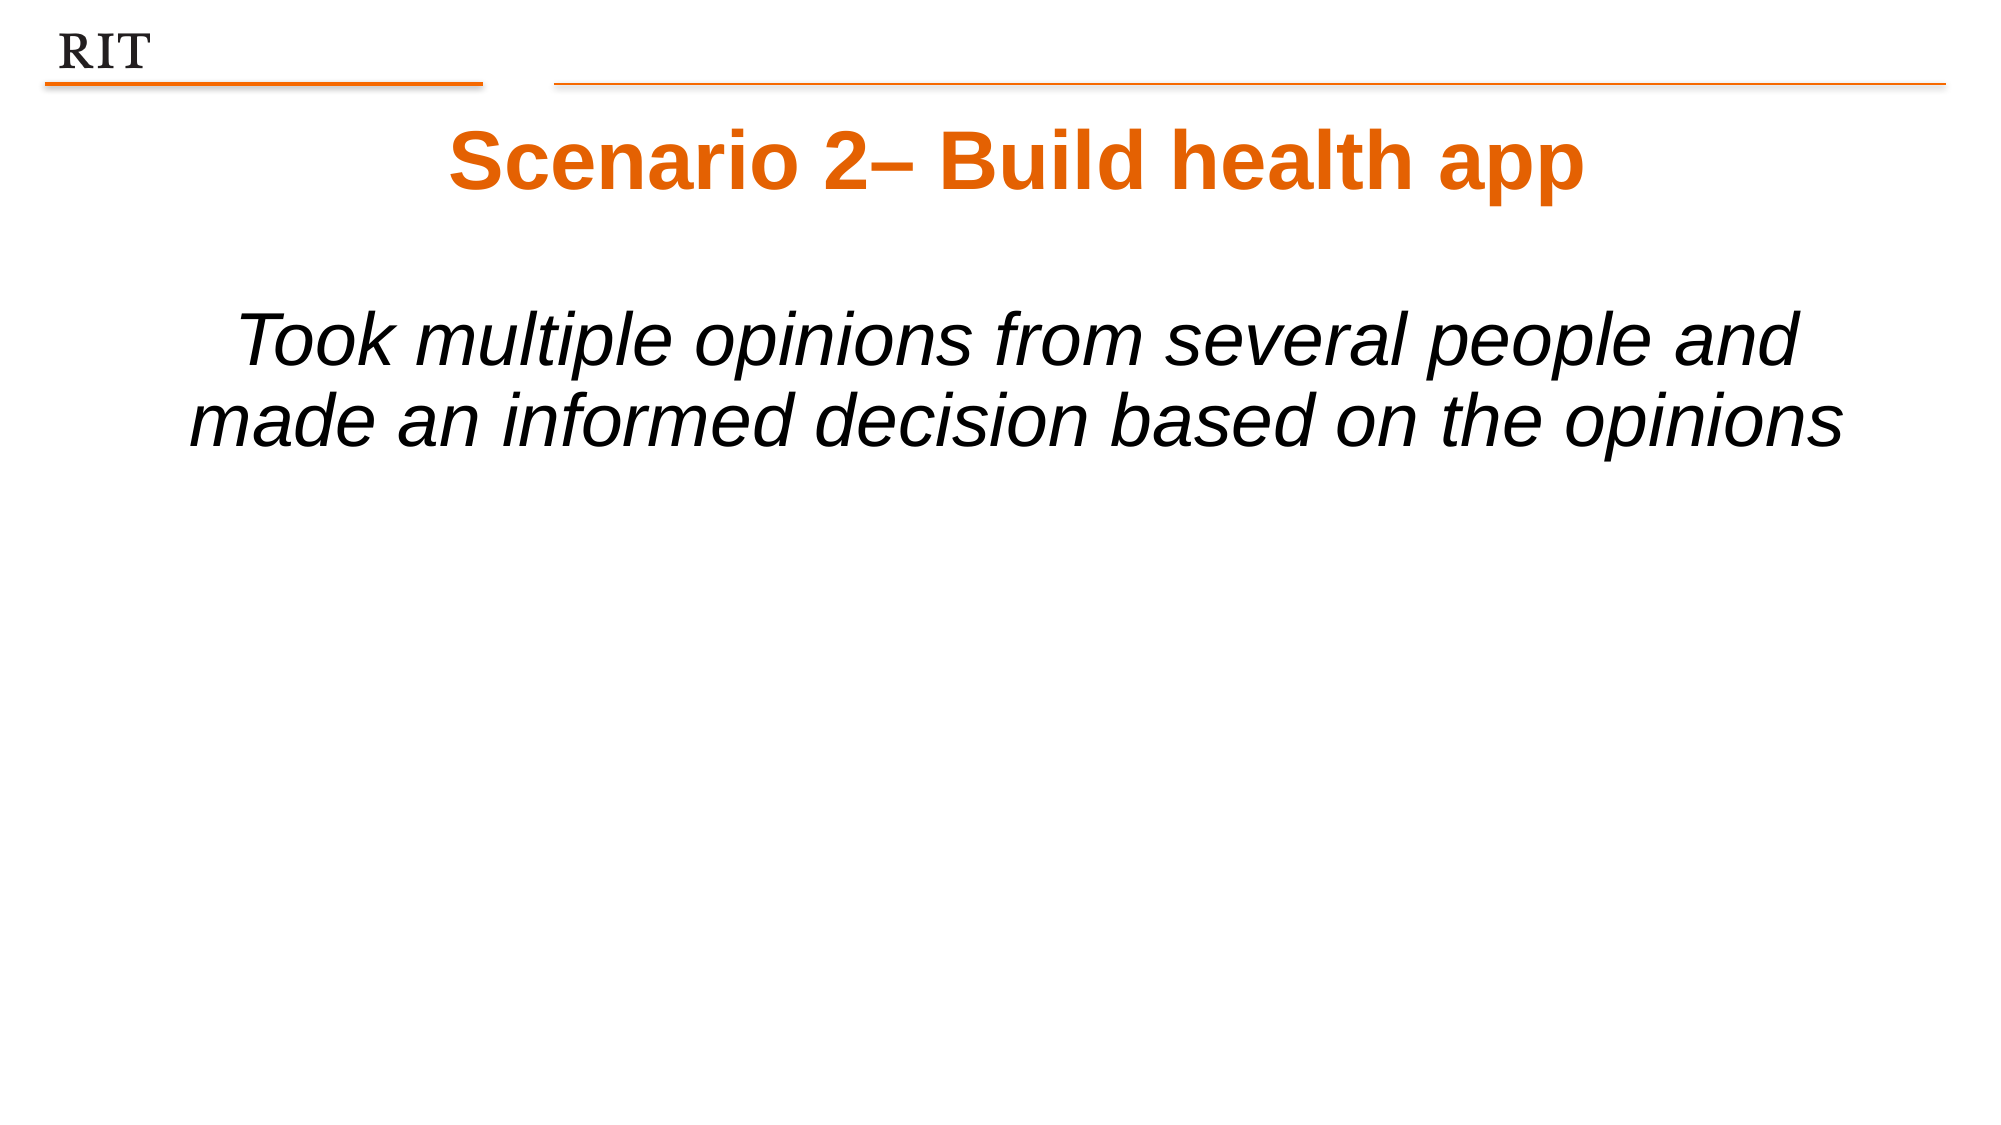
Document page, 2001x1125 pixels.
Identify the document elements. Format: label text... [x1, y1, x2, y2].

text_box Took multiple opinions from several people and made an informed decision based on the opinions [143, 280, 1892, 966]
title Scenario 2– Build health app [117, 114, 1918, 198]
